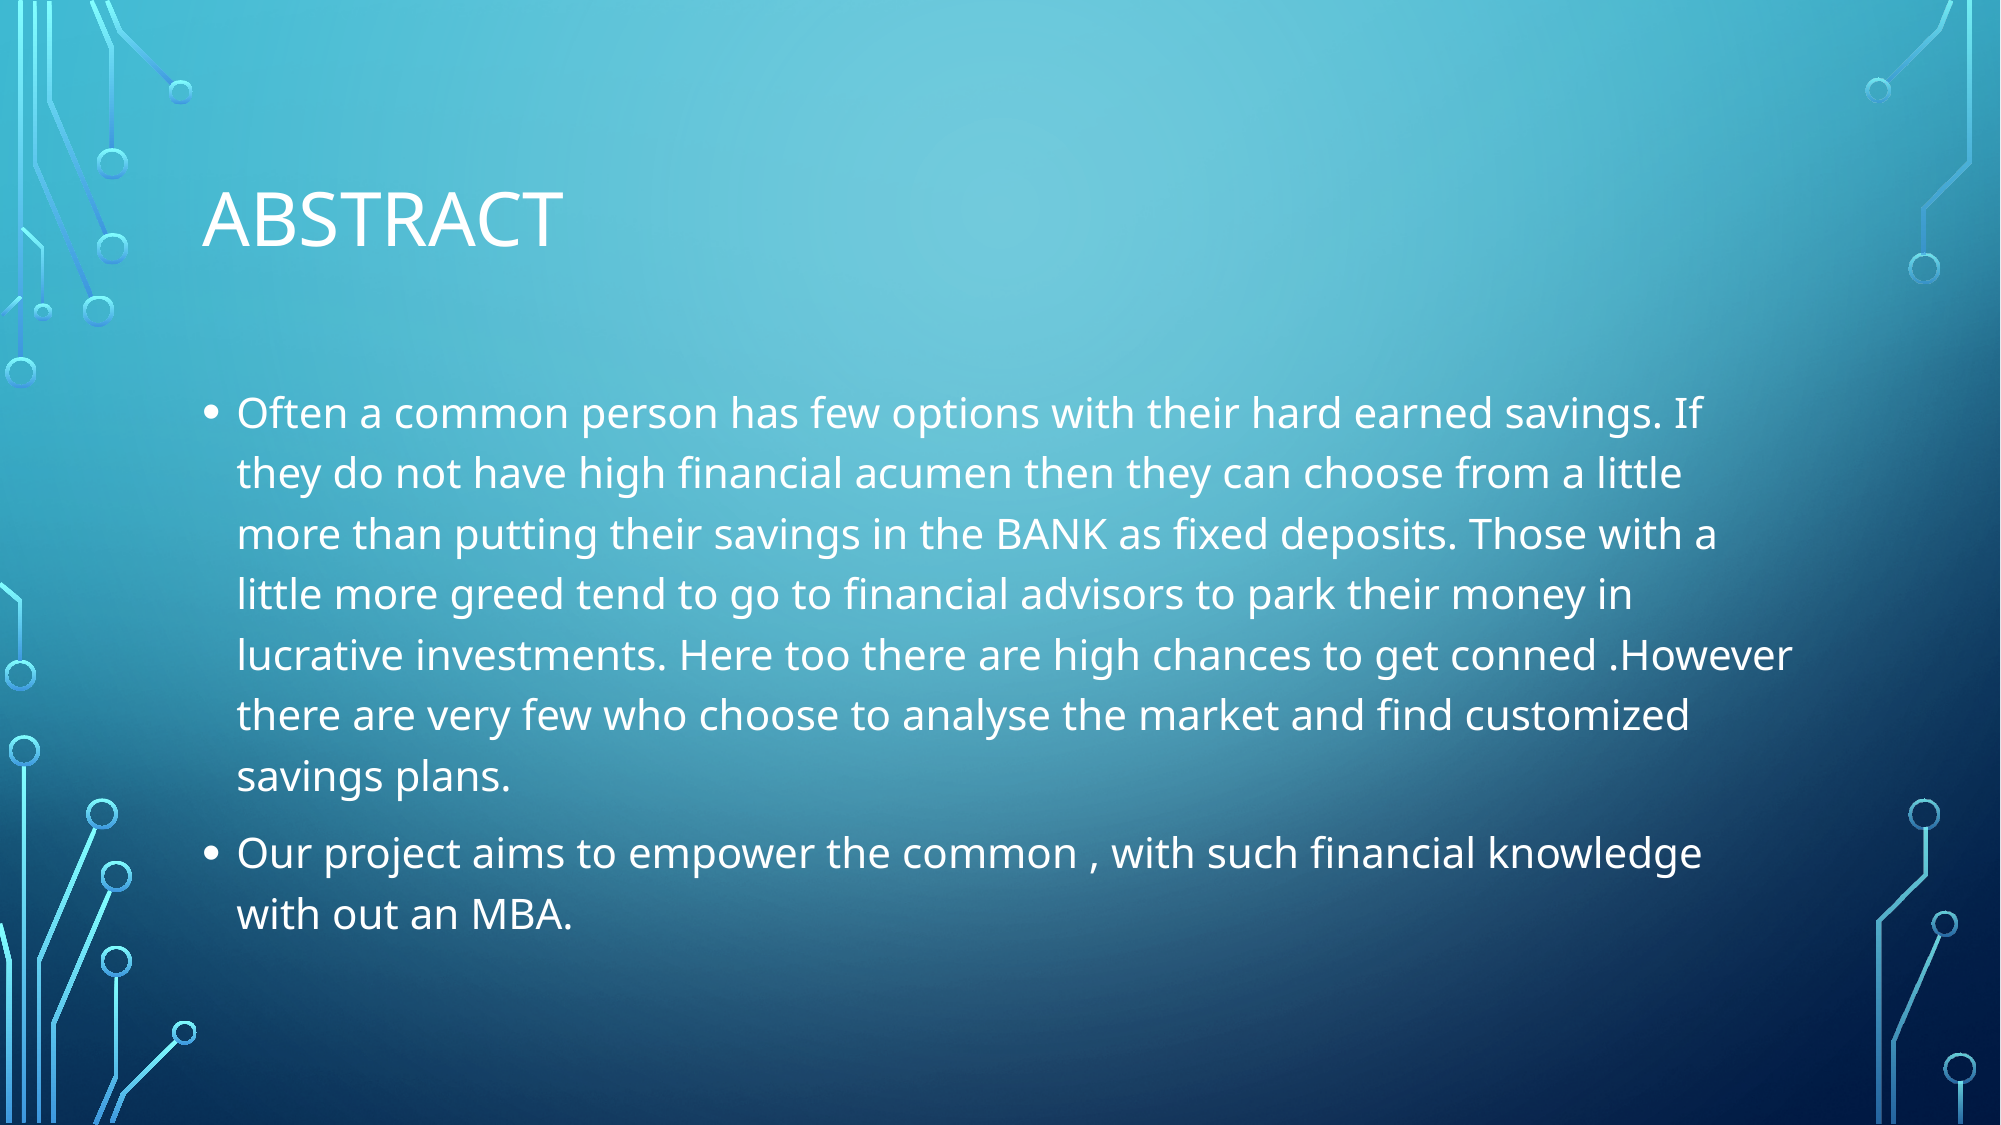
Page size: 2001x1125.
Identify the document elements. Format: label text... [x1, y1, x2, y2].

title Abstract [187, 101, 1813, 344]
list Often a common person has few options with their hard earned savings. If they do not have high financial acumen then they can choose from a little more than putting their savings in the BANK as fixed deposits. Those with a little more greed tend to go to financial advisors to park their money in lucrative investments. Here too there are high chances to get conned .However there are very few who choose to analyse the market and find customized savings plans. Our project aims to empower the common , with such financial knowledge with out an MBA. [187, 369, 1813, 950]
